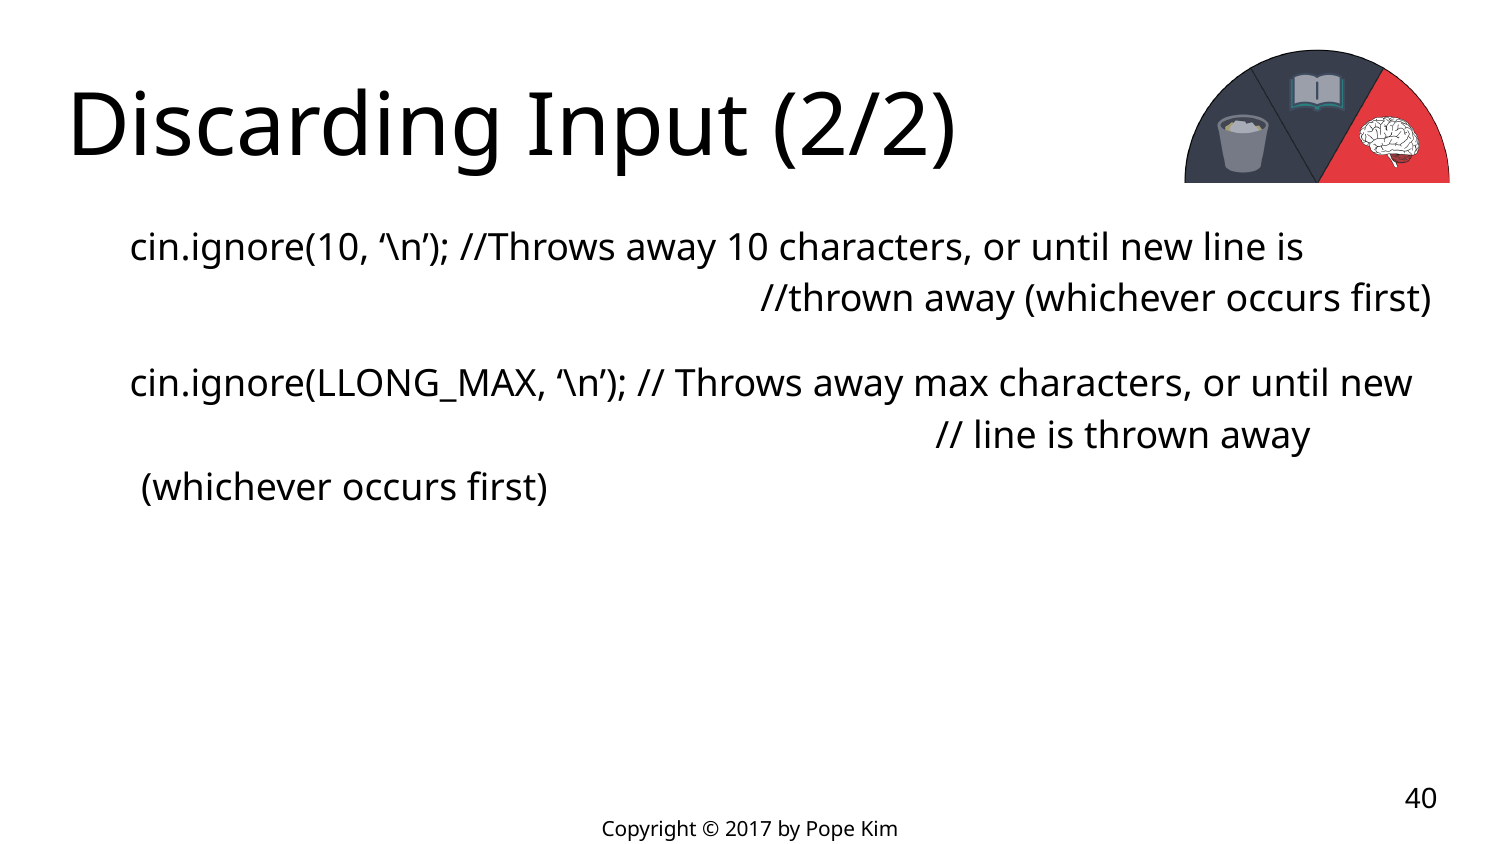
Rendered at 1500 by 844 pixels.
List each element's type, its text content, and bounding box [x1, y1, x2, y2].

slide_number ‹#› [1389, 764, 1480, 830]
picture [1134, 0, 1500, 183]
title Discarding Input (2/2) [51, 51, 1449, 189]
list cin.ignore(10, ‘\n’); //Throws away 10 characters, or until new line is //thrown away (whichever occurs first) cin.ignore(LLONG_MAX, ‘\n’); // Throws away max characters, or until new // line is thrown away (whichever occurs first) [51, 200, 1449, 752]
